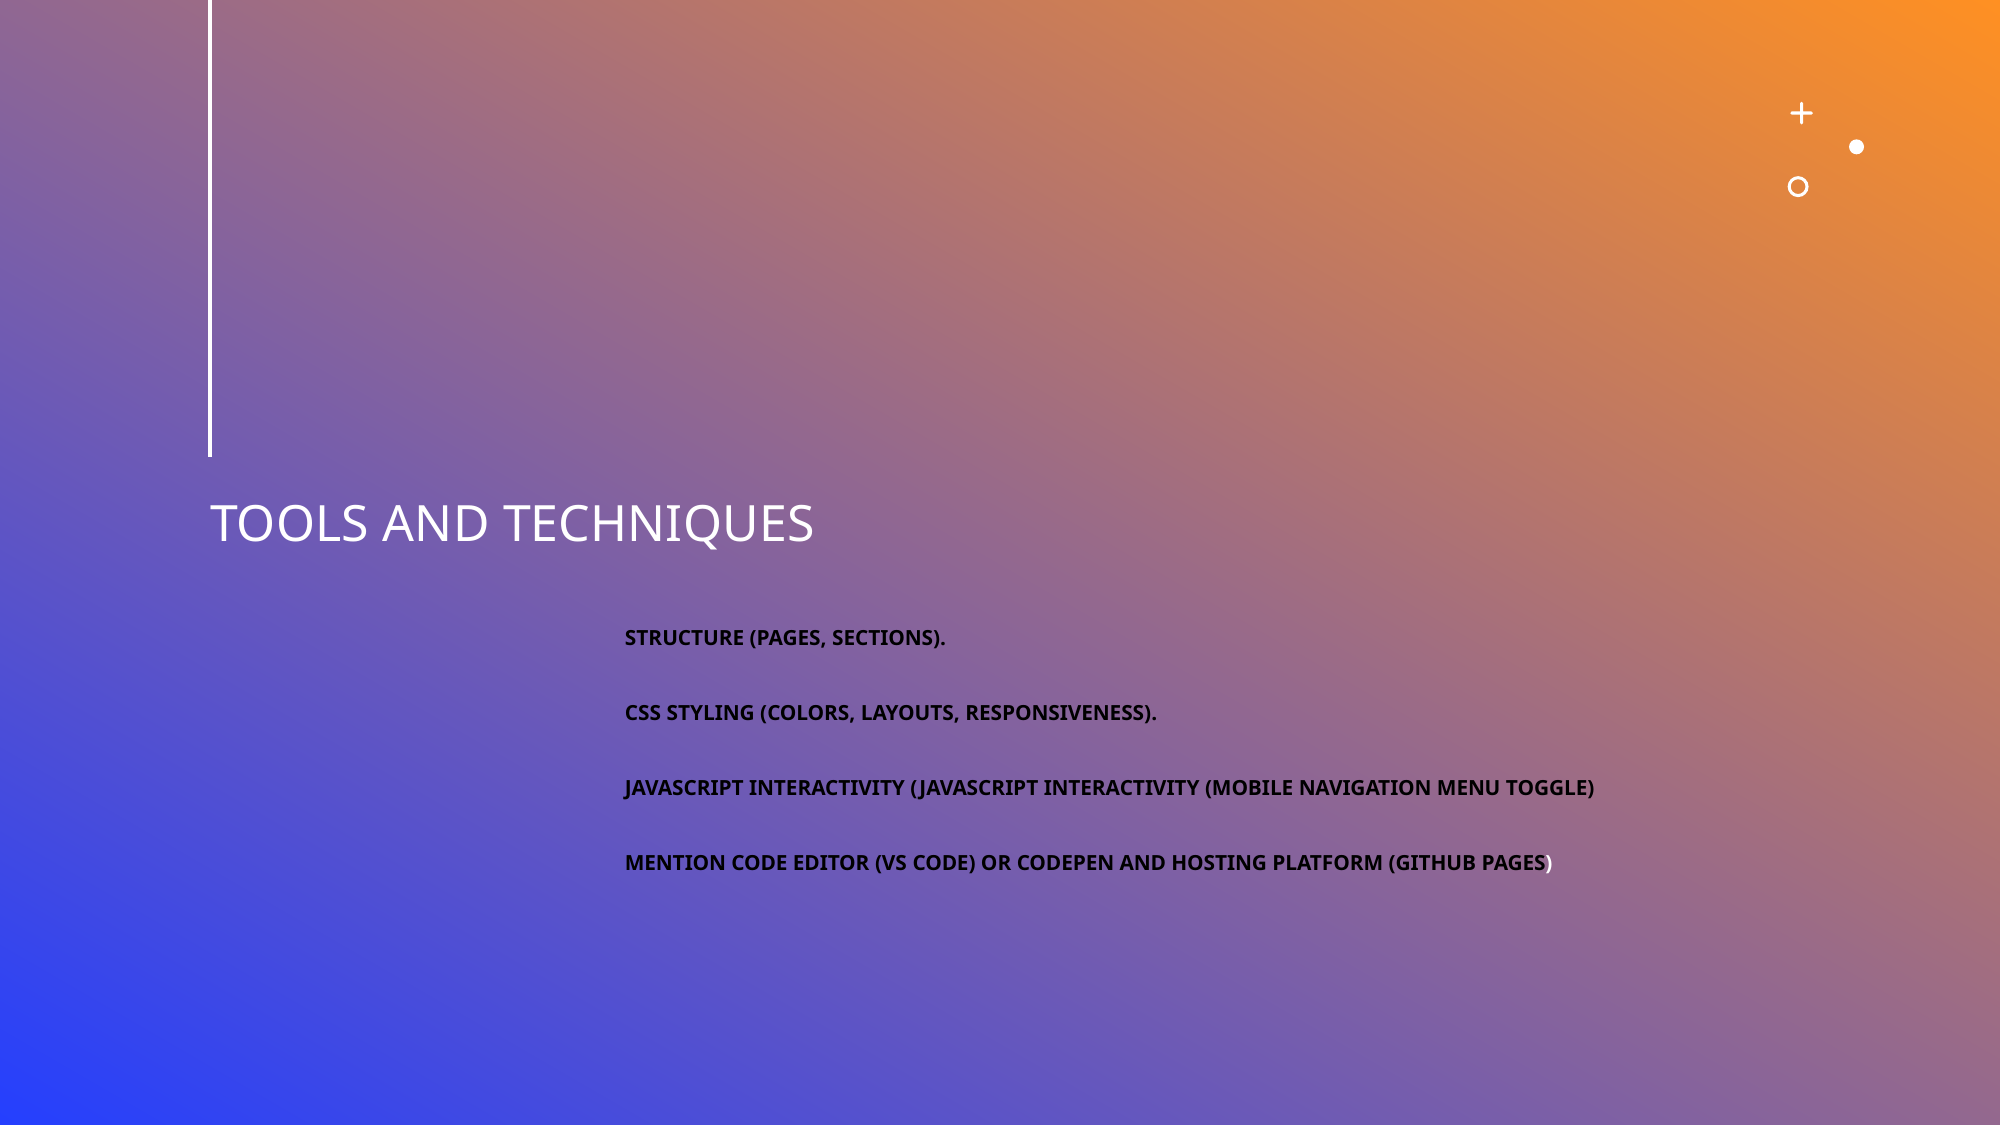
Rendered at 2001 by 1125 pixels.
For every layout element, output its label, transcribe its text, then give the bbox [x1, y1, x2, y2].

title Structure (pages, sections). CSS Styling (colors, layouts, responsiveness). JavaScript Interactivity (JavaScript Interactivity (mobile navigation menu toggle) Mention code editor (VS Code) or CODEPEN and hosting platform (GitHub Pages) [624, 554, 1900, 732]
subtitle TOOLS AND TECHNIQUES [210, 486, 1900, 552]
